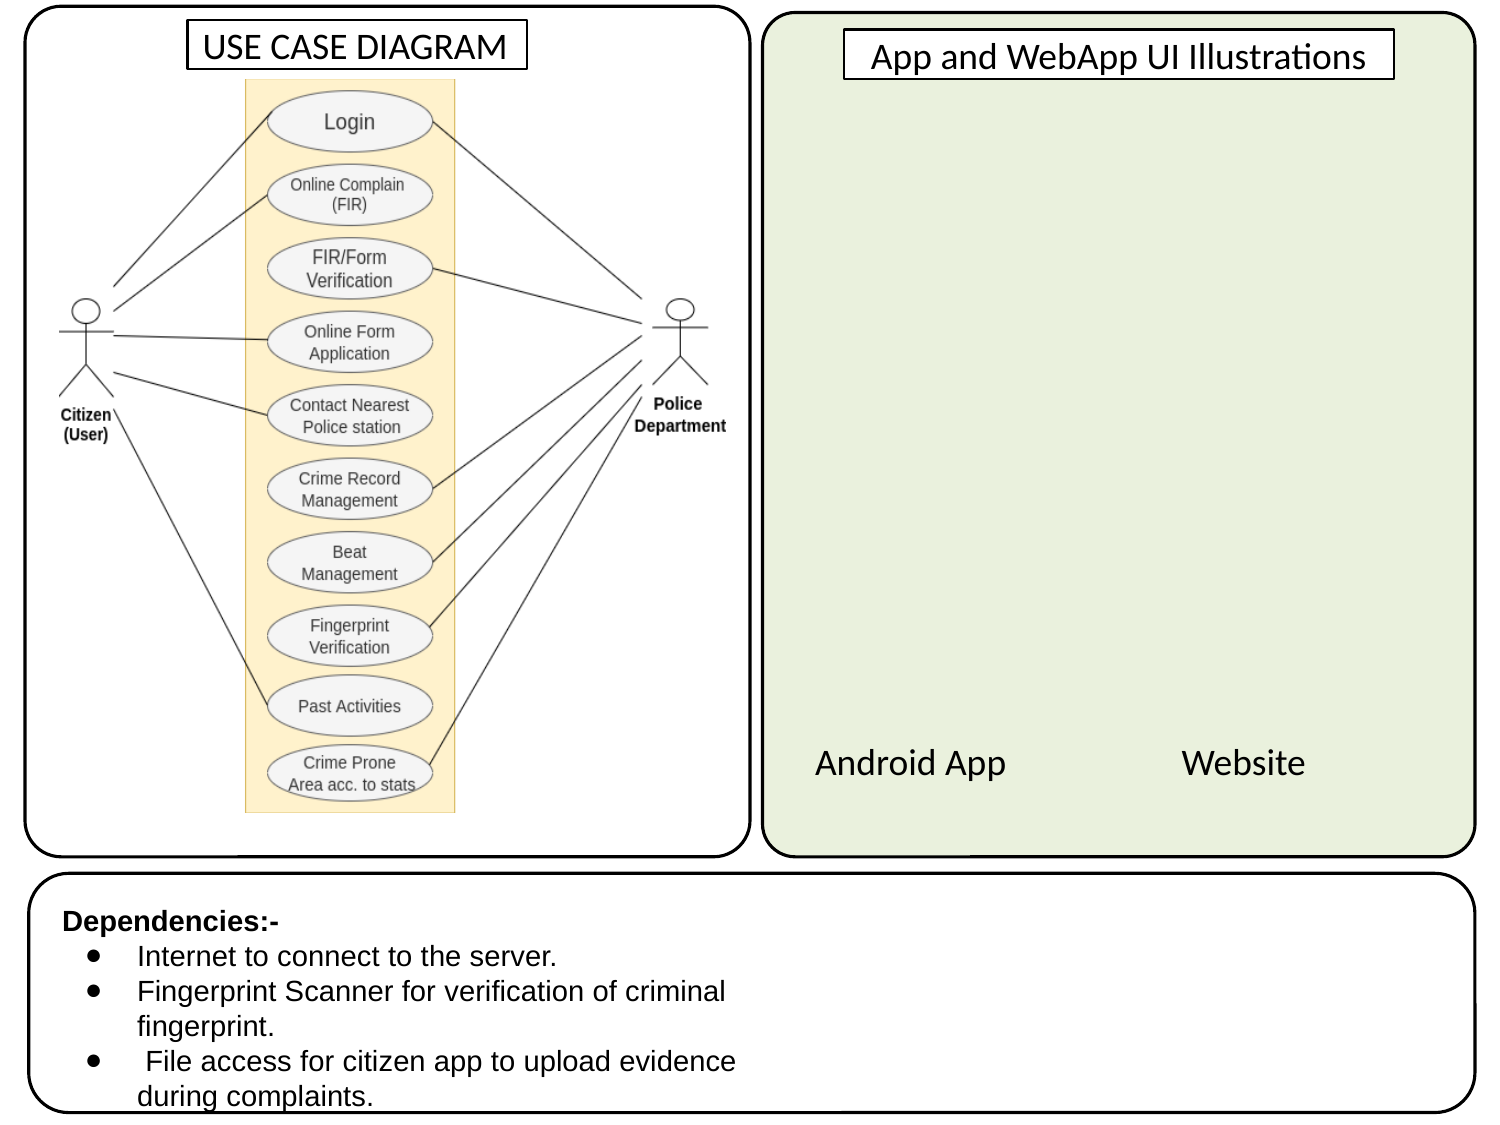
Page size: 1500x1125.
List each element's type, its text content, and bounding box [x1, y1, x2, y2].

text_box Android App [800, 730, 1075, 792]
text_box [24, 6, 751, 857]
text_box Website [1106, 730, 1382, 792]
picture [58, 78, 727, 814]
text_box App and WebApp UI Illustrations [843, 29, 1394, 79]
text_box USE CASE DIAGRAM [187, 19, 527, 70]
text_box Dependencies:- Internet to connect to the server. Fingerprint Scanner for verification of criminal fingerprint. File access for citizen app to upload evidence during complaints. [47, 887, 782, 1125]
text_box [762, 12, 1476, 857]
text_box [28, 873, 1475, 1113]
